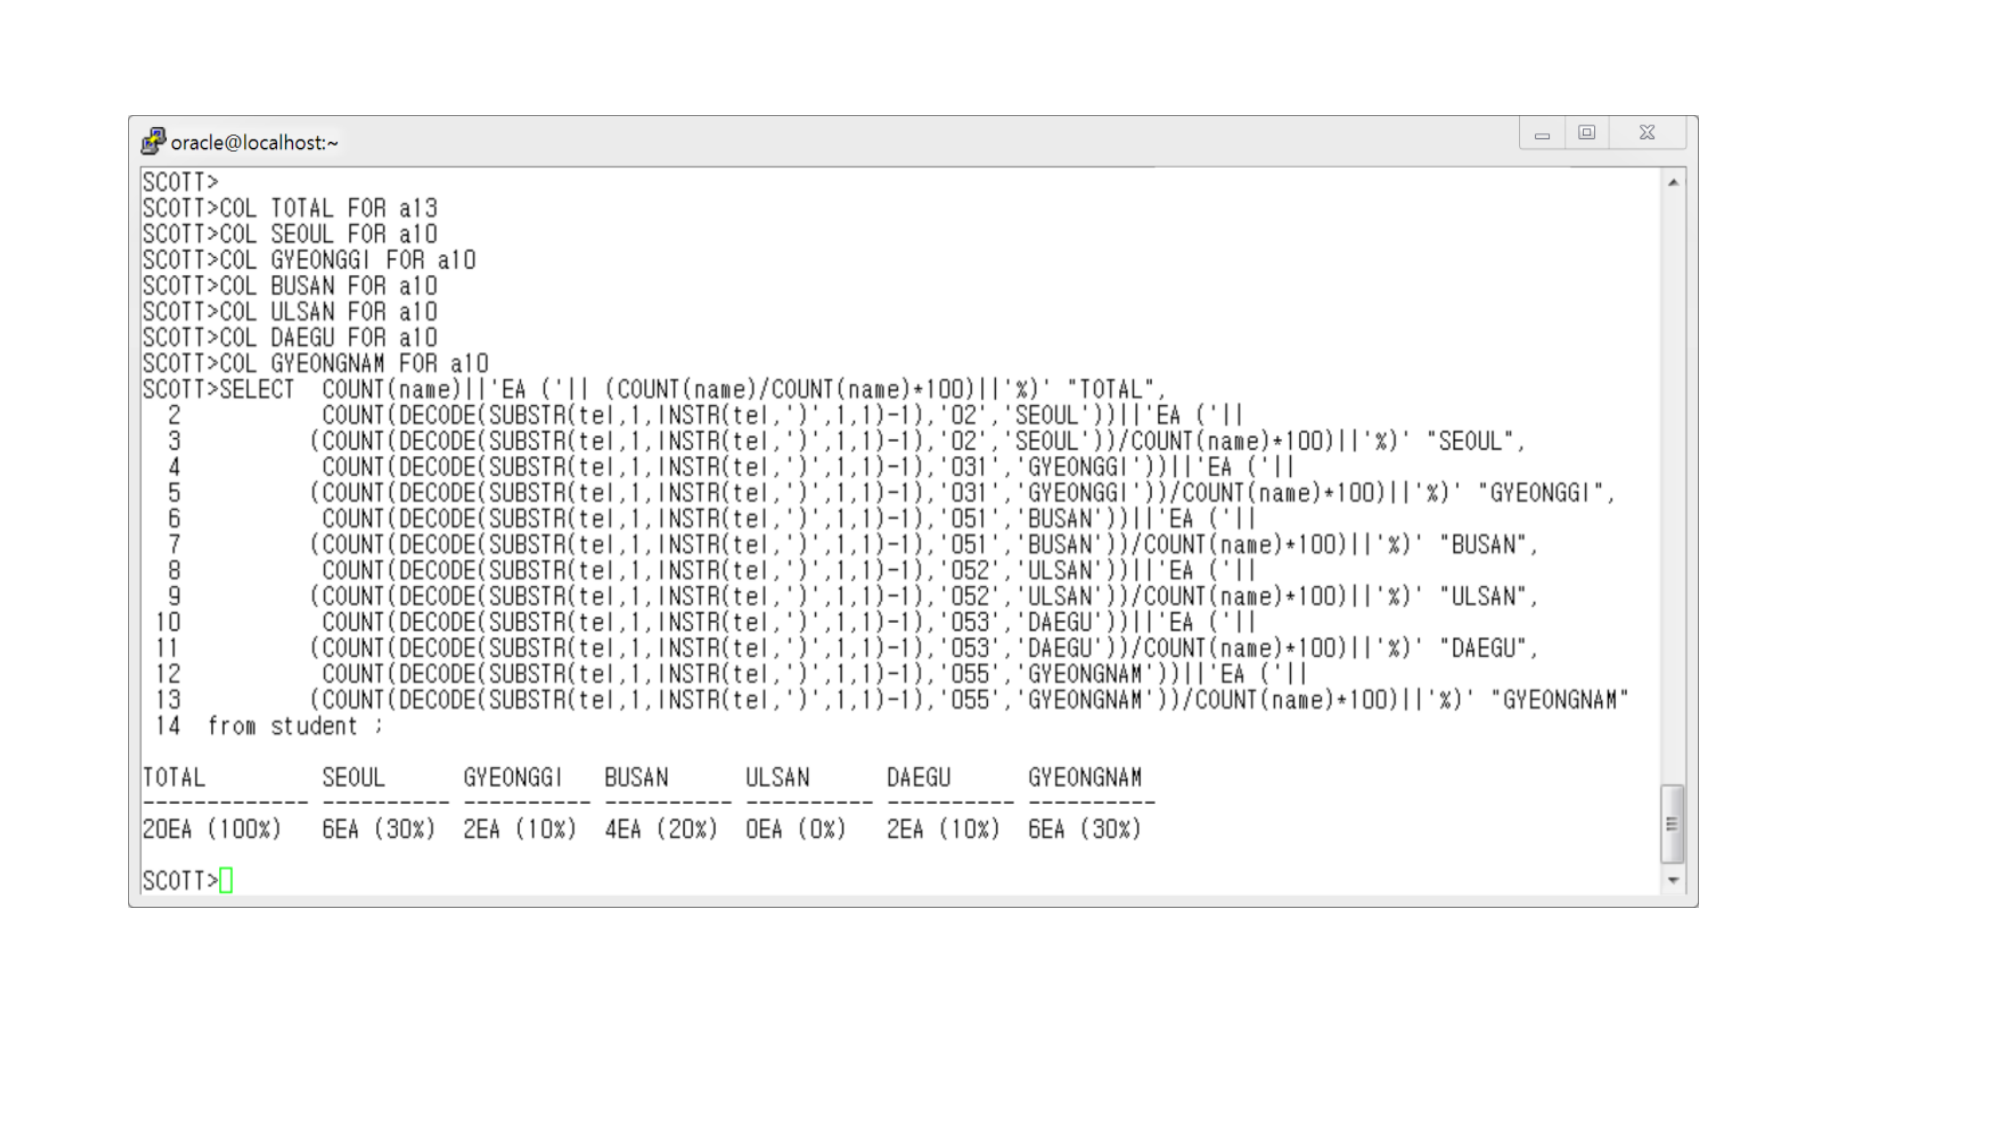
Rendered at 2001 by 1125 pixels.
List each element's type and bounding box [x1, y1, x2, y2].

picture [128, 115, 1699, 909]
